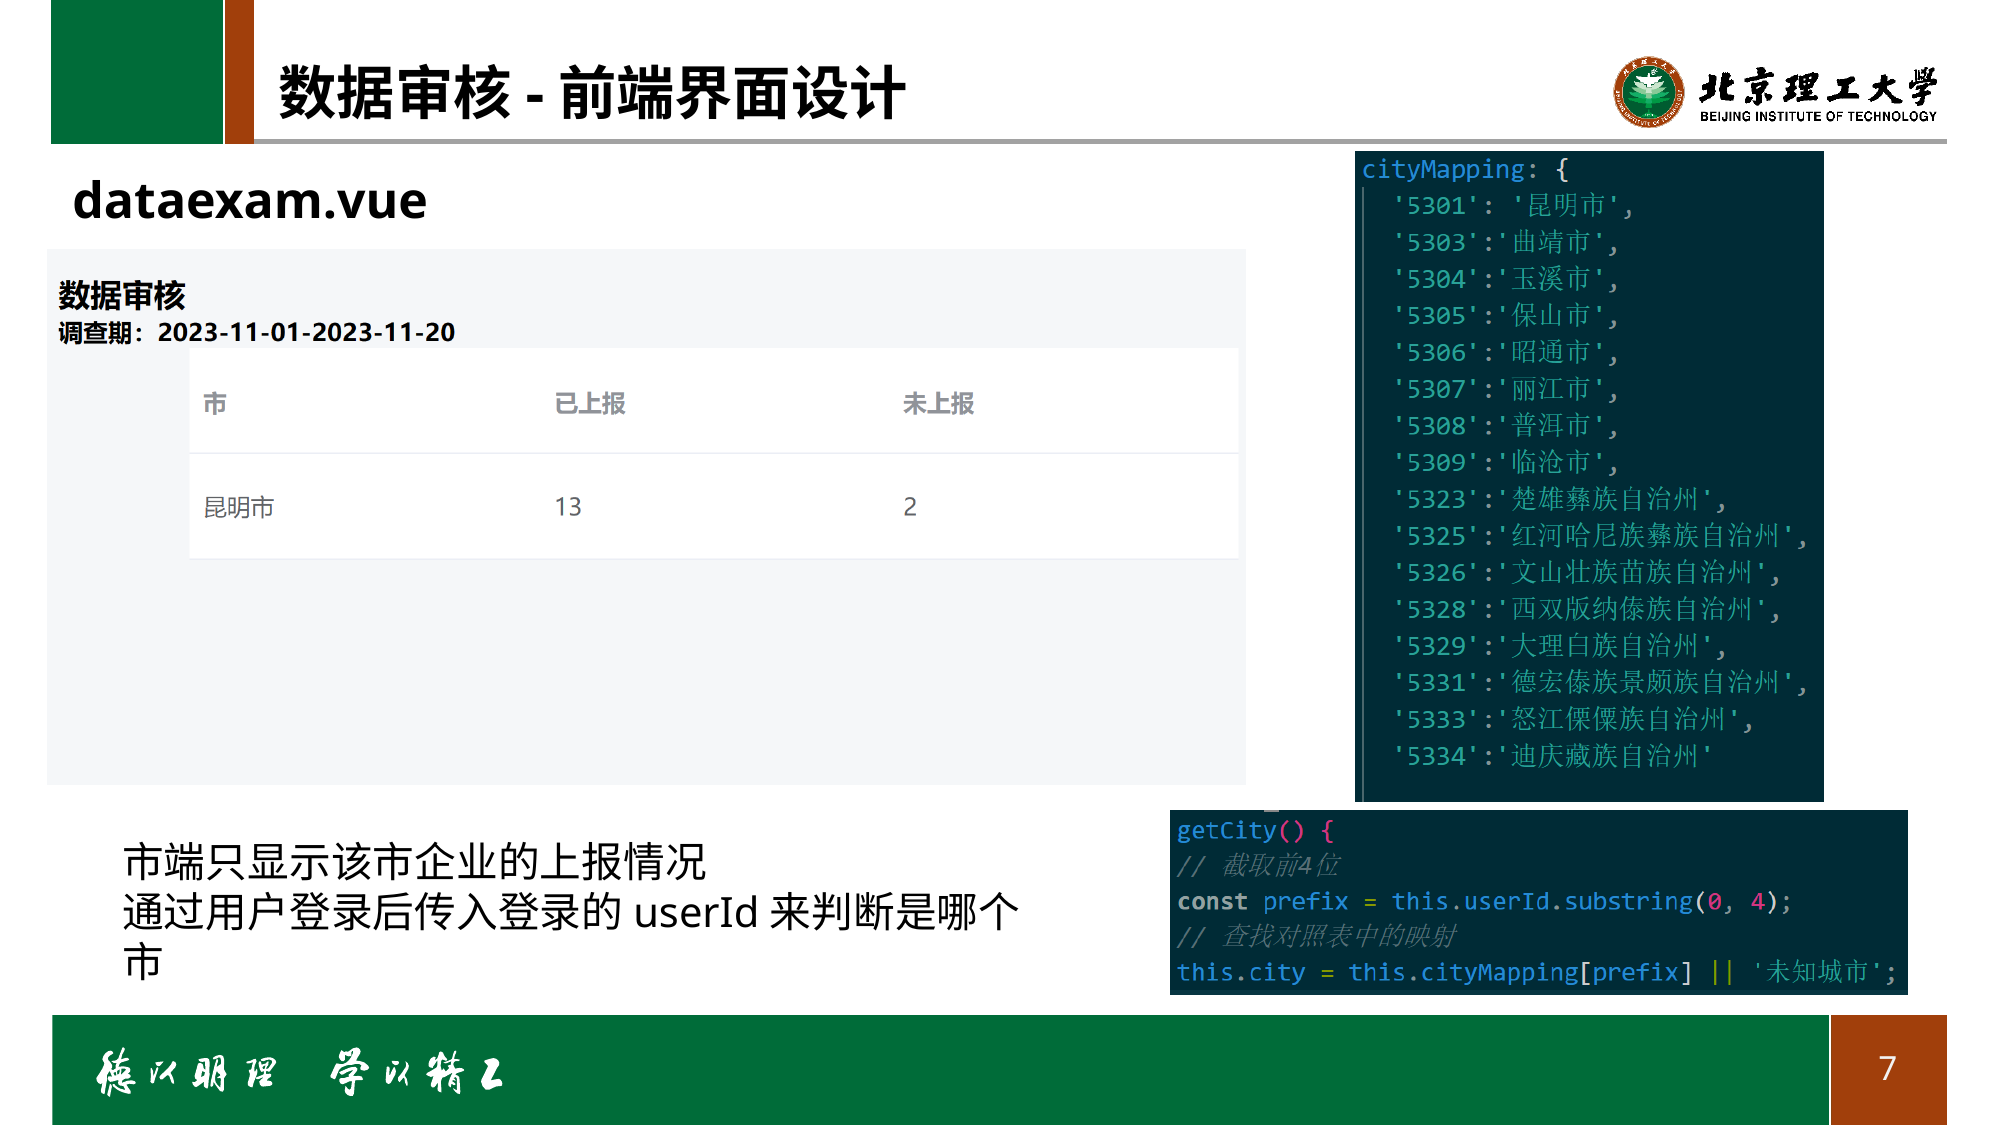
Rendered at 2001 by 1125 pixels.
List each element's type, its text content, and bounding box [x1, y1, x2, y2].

picture [1623, 968, 1628, 980]
picture [1638, 897, 1642, 909]
picture [1457, 271, 1462, 287]
picture [1552, 968, 1556, 980]
picture [1311, 893, 1315, 909]
picture [1293, 968, 1304, 984]
picture [1456, 425, 1464, 434]
picture [1681, 897, 1685, 913]
picture [1325, 821, 1329, 842]
picture [47, 249, 1246, 785]
picture [1544, 893, 1548, 909]
picture [1180, 897, 1189, 909]
picture [1509, 968, 1513, 984]
picture [1337, 897, 1346, 909]
picture [1682, 56, 1937, 128]
title 数据审核-前端界面设计 [263, 56, 1682, 136]
picture [1364, 165, 1368, 177]
picture [1179, 826, 1183, 842]
picture [1408, 893, 1413, 909]
picture [1697, 900, 1702, 911]
picture [1365, 964, 1370, 980]
picture [1235, 894, 1246, 909]
picture [1586, 897, 1591, 909]
picture [1266, 826, 1275, 842]
text_box 市端只显示该市企业的上报情况 通过用户登录后传入登录的userId来判断是哪个市 [107, 827, 1069, 957]
picture [1269, 897, 1276, 908]
picture [1497, 165, 1502, 177]
picture [1456, 608, 1464, 617]
picture [1524, 968, 1534, 984]
picture [1454, 198, 1464, 213]
picture [1453, 165, 1458, 181]
picture [1479, 965, 1491, 980]
picture [1293, 897, 1298, 909]
picture [1599, 897, 1606, 908]
picture [1430, 161, 1435, 177]
picture [1512, 173, 1518, 180]
picture [1170, 991, 1908, 995]
picture [1208, 897, 1218, 909]
picture [1454, 675, 1464, 690]
picture [1423, 968, 1427, 980]
picture [1524, 312, 1529, 326]
picture [1755, 894, 1761, 909]
picture [1193, 897, 1204, 909]
picture [1193, 826, 1197, 838]
picture [1709, 895, 1715, 908]
picture [1466, 968, 1476, 981]
picture [1472, 165, 1479, 176]
picture [1667, 968, 1675, 980]
picture [1422, 161, 1427, 177]
picture [1466, 897, 1476, 909]
picture [1599, 968, 1606, 979]
picture [1457, 748, 1462, 764]
text_box dataexam.vue [57, 160, 493, 236]
picture [1222, 897, 1232, 909]
text_box [65, 864, 725, 1015]
picture [1411, 165, 1419, 179]
